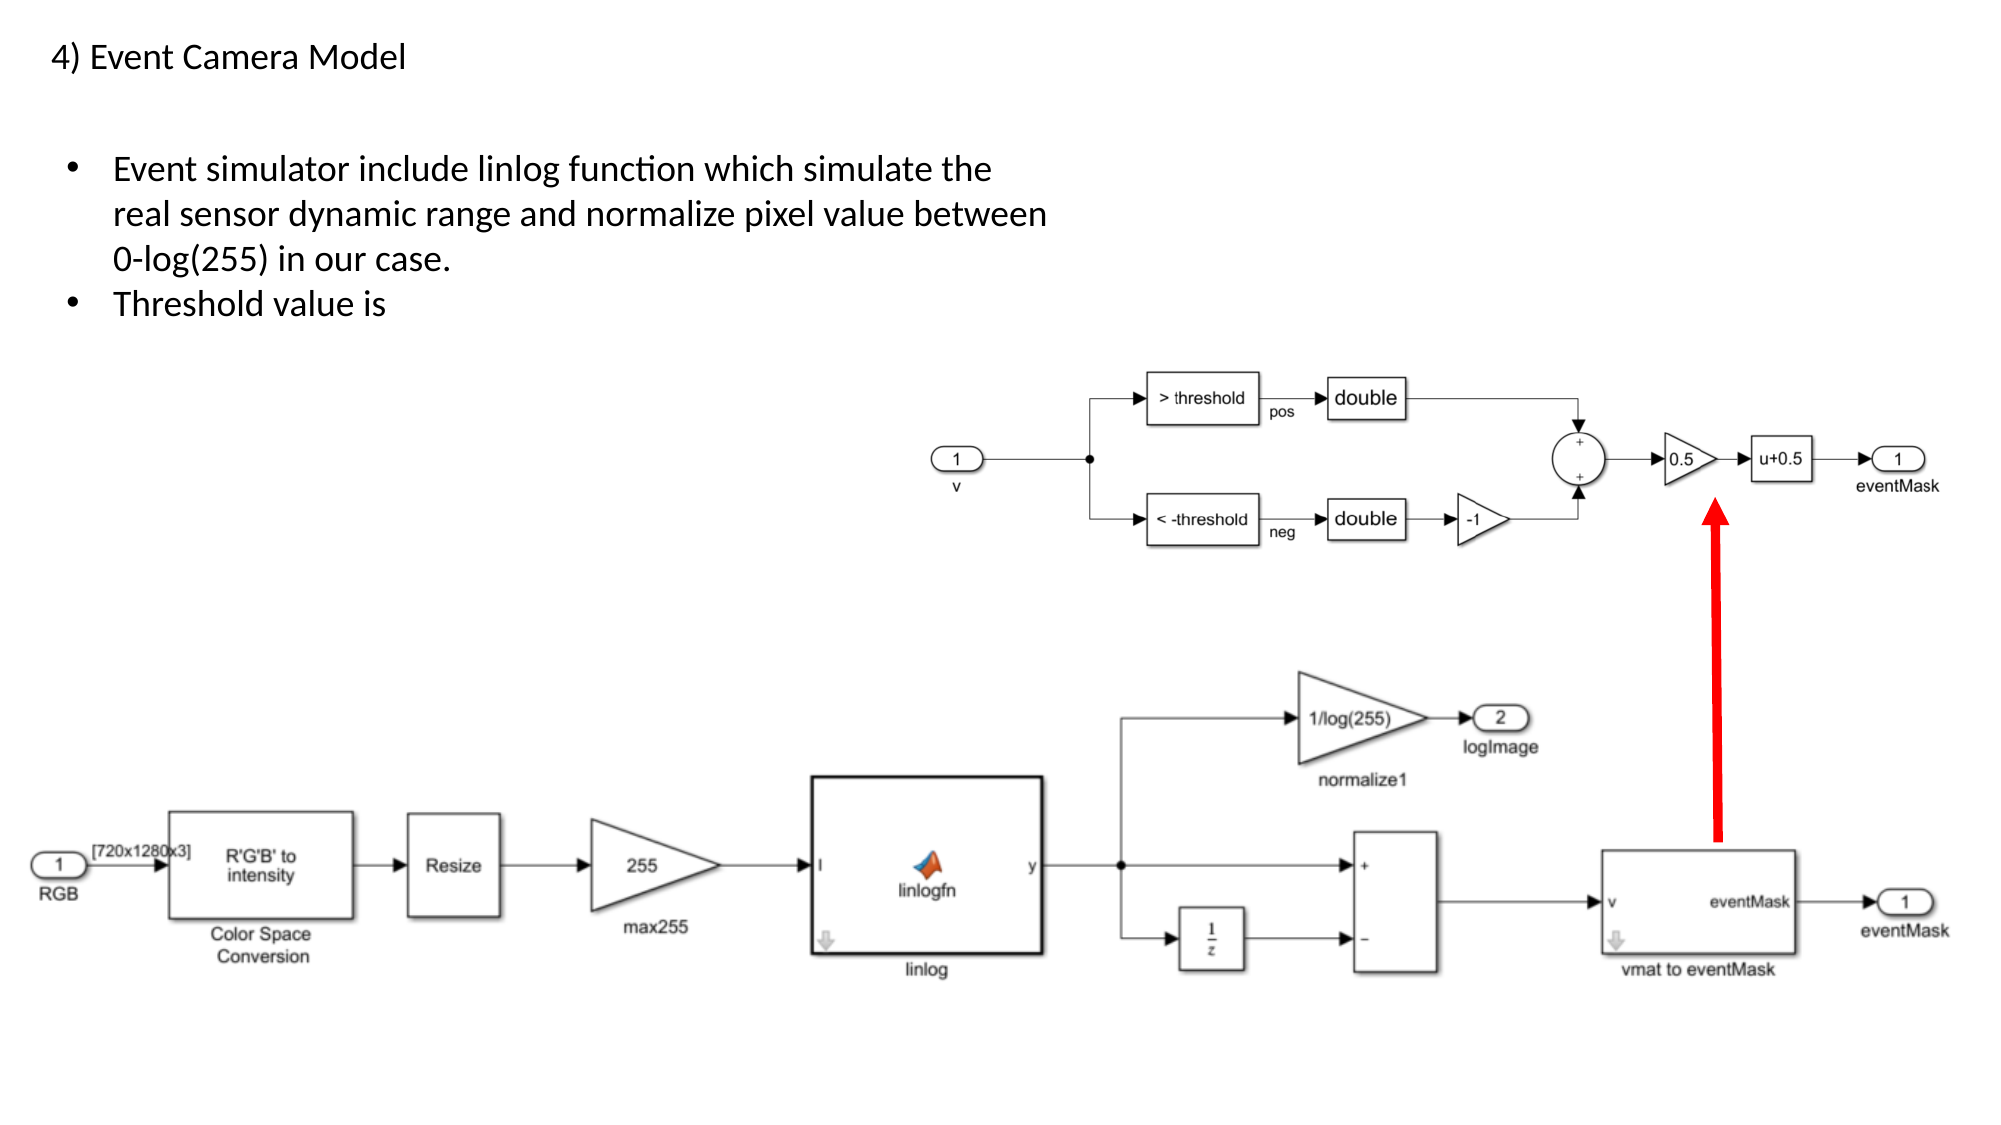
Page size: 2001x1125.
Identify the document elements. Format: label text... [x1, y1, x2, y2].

picture [0, 266, 2000, 1073]
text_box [1715, 496, 1719, 843]
text_box 4) Event Camera Model [36, 24, 422, 85]
